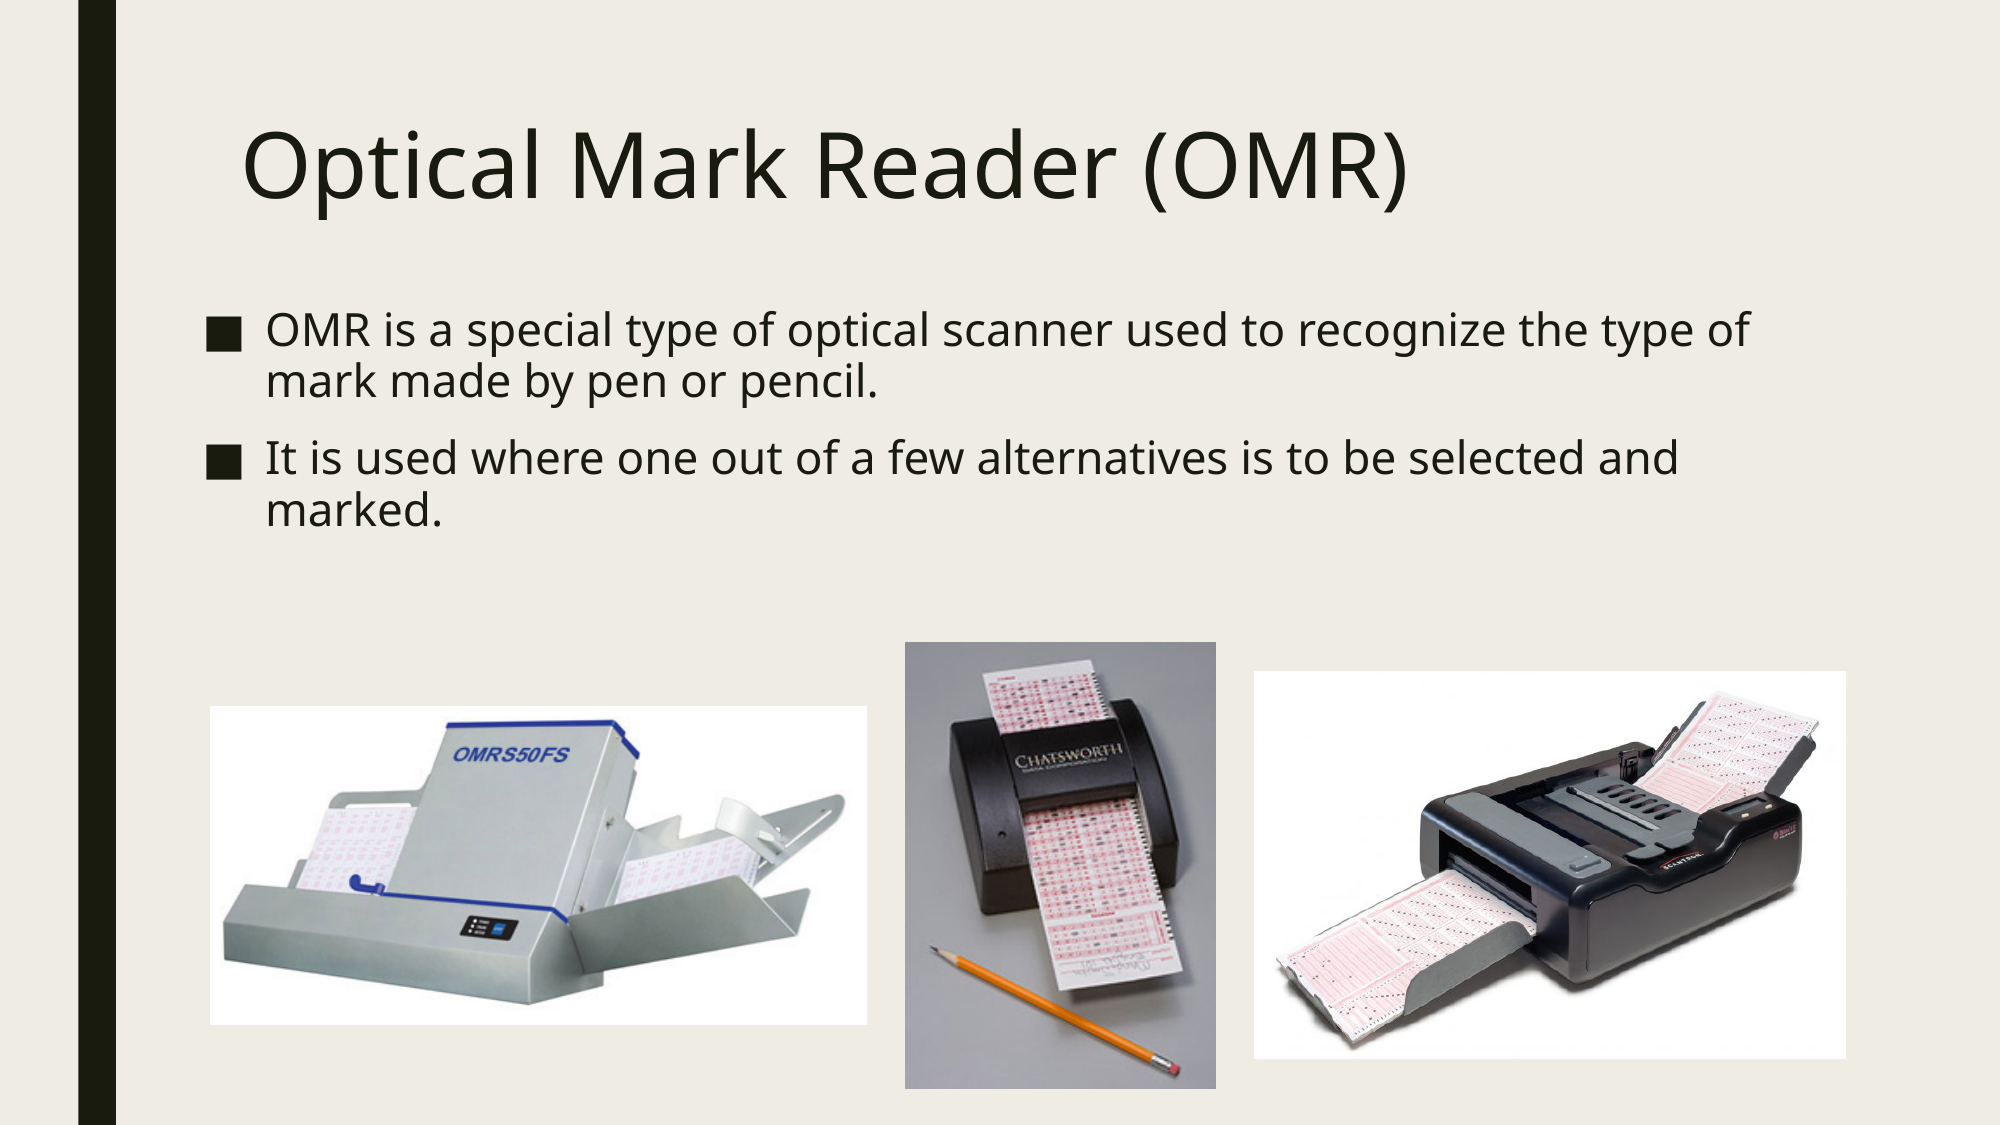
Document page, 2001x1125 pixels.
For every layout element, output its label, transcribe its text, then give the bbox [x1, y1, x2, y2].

picture [1254, 671, 1846, 1060]
picture [905, 642, 1216, 1089]
list OMR is a special type of optical scanner used to recognize the type of mark made by pen or pencil. It is used where one out of a few alternatives is to be selected and marked. [187, 297, 1813, 643]
picture [209, 705, 867, 1025]
title Optical Mark Reader (OMR) [225, 112, 1800, 297]
